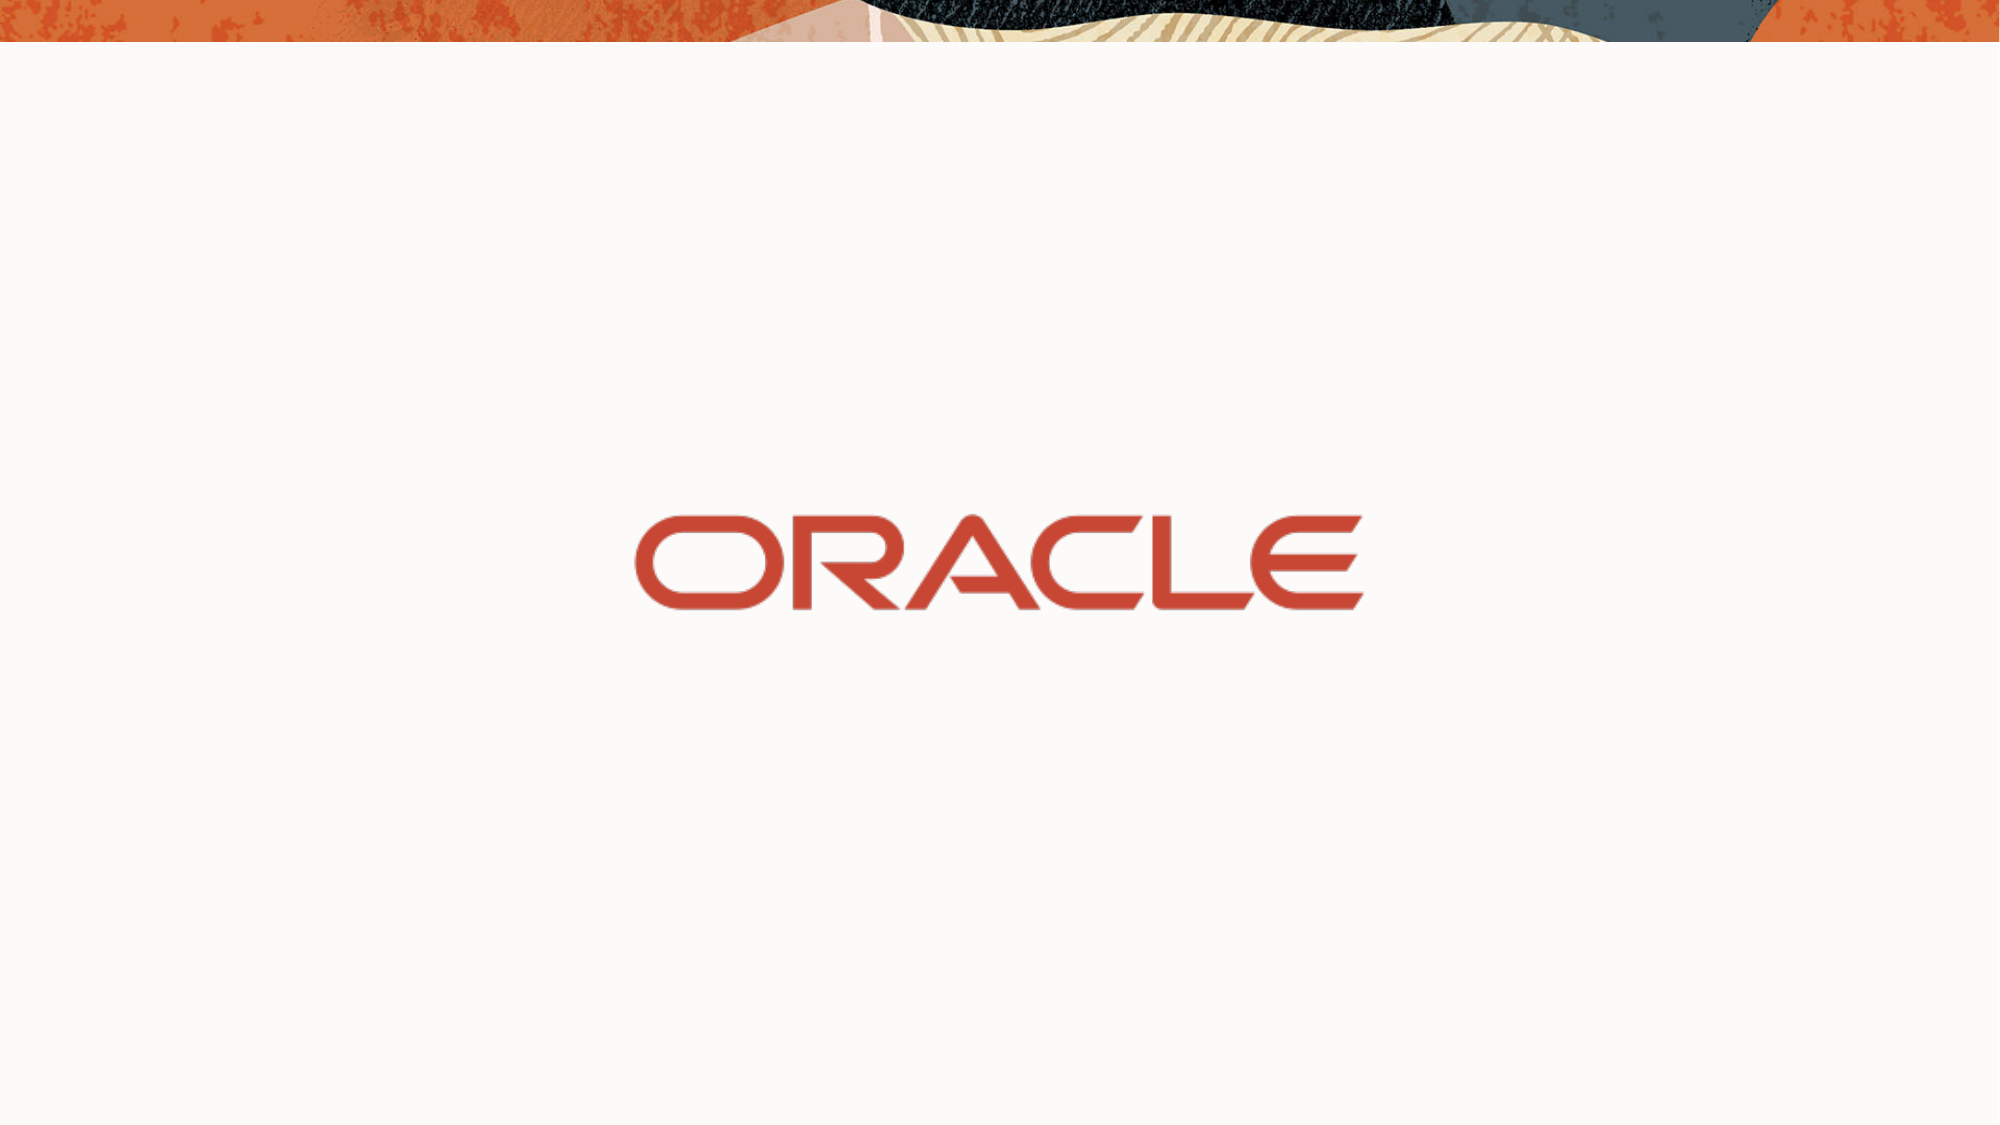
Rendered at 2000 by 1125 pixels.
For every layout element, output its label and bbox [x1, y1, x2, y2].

picture [598, 478, 1402, 647]
picture [0, 0, 2000, 42]
